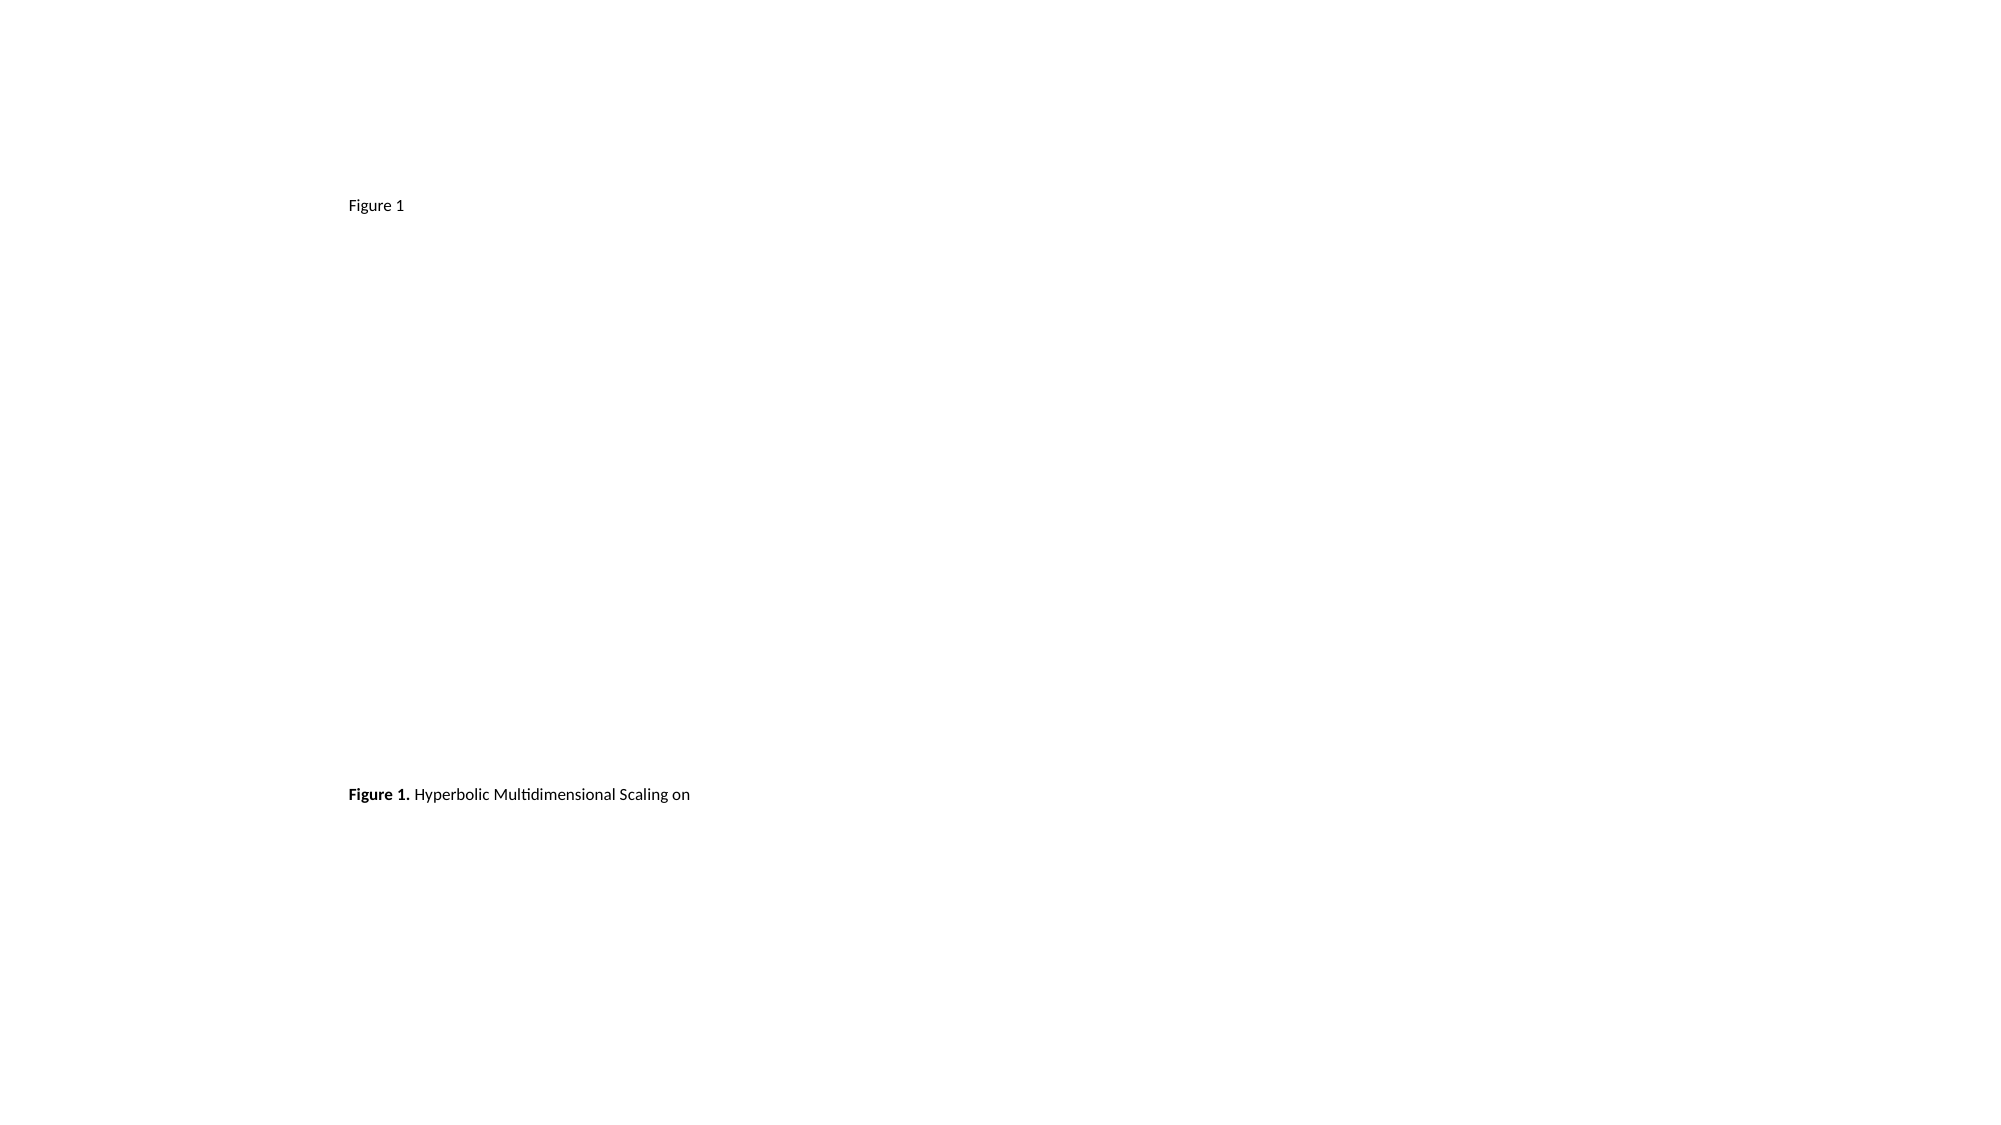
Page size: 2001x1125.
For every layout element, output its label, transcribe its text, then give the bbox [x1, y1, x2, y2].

text_box Figure 1 [334, 187, 468, 223]
text_box Figure 1. Hyperbolic Multidimensional Scaling on [334, 775, 1682, 811]
